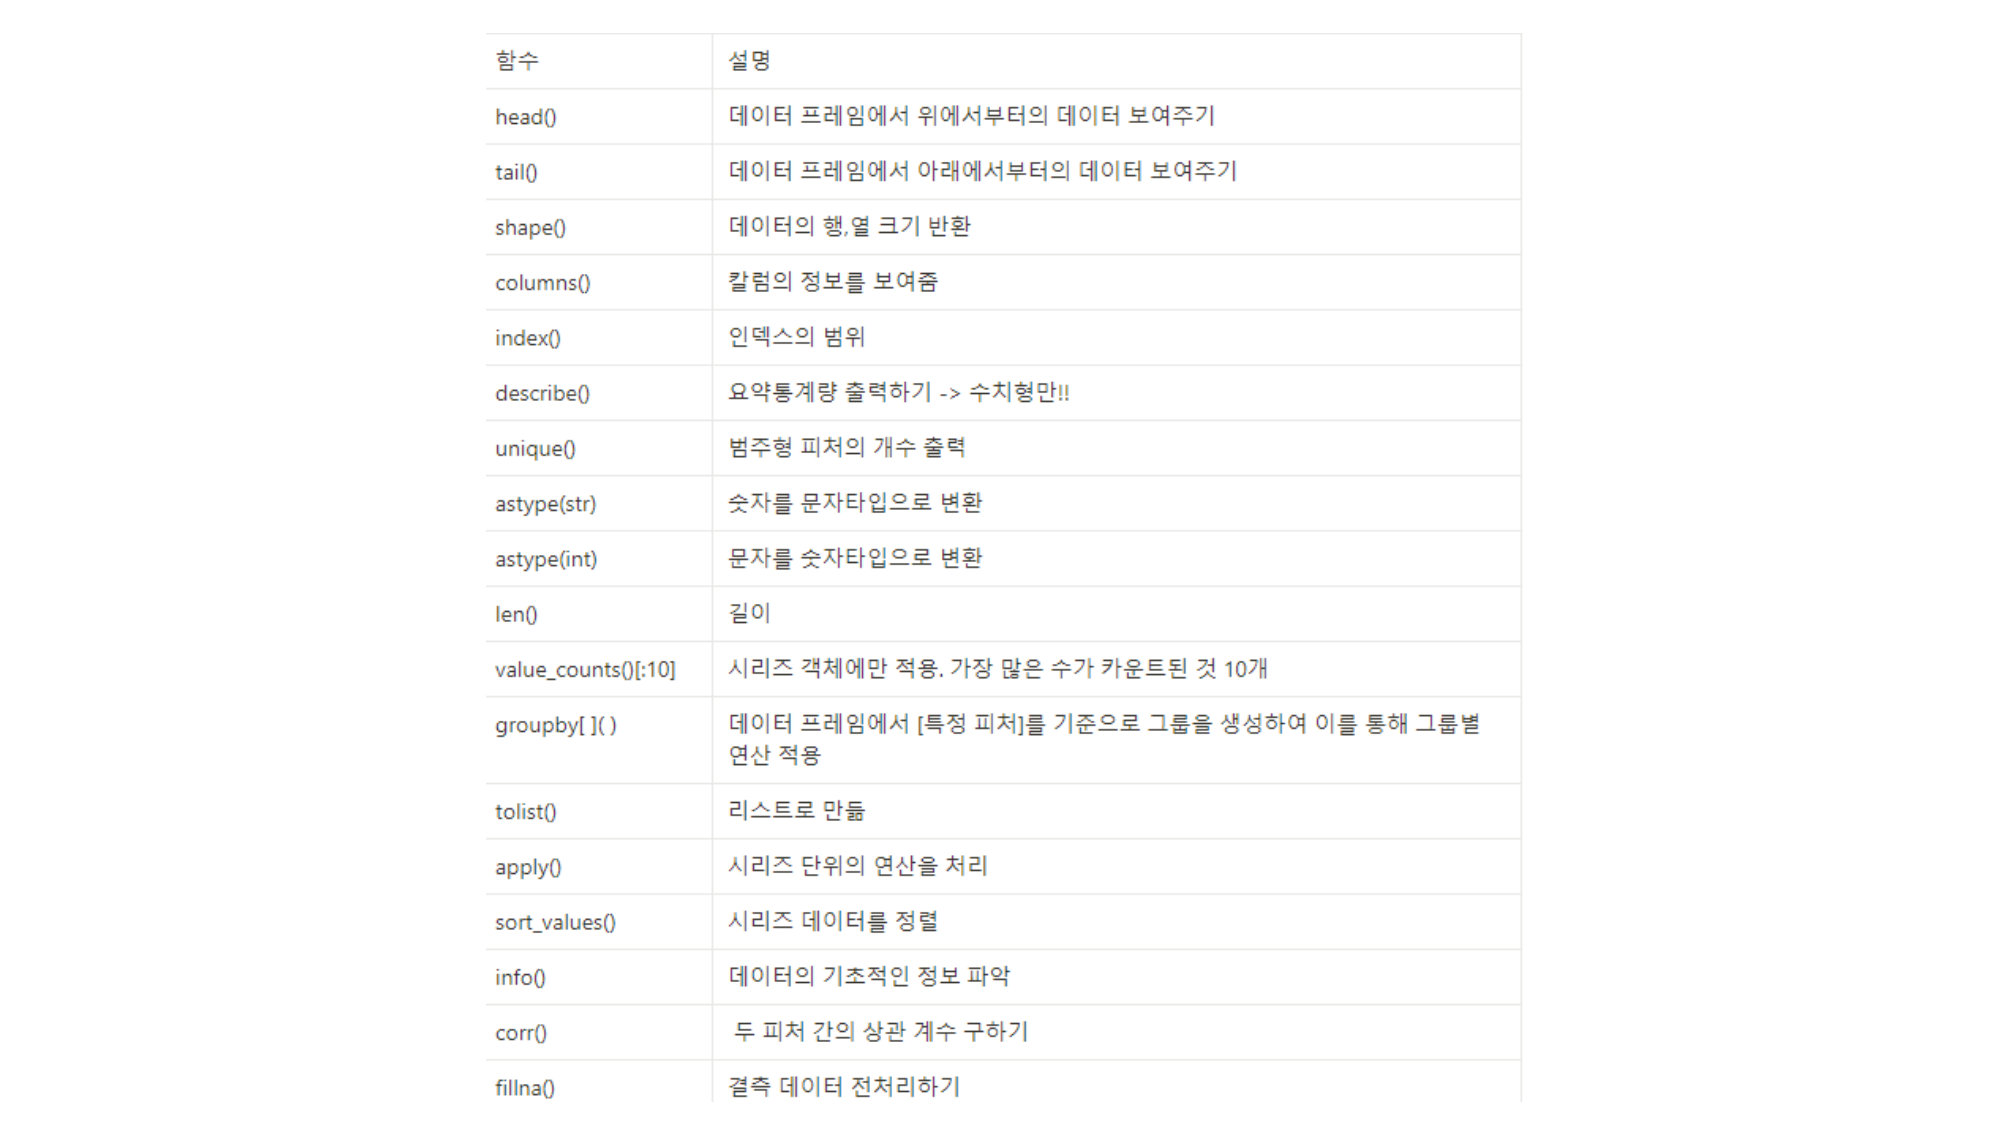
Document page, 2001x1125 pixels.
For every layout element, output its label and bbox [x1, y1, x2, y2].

picture [486, 33, 1524, 1102]
